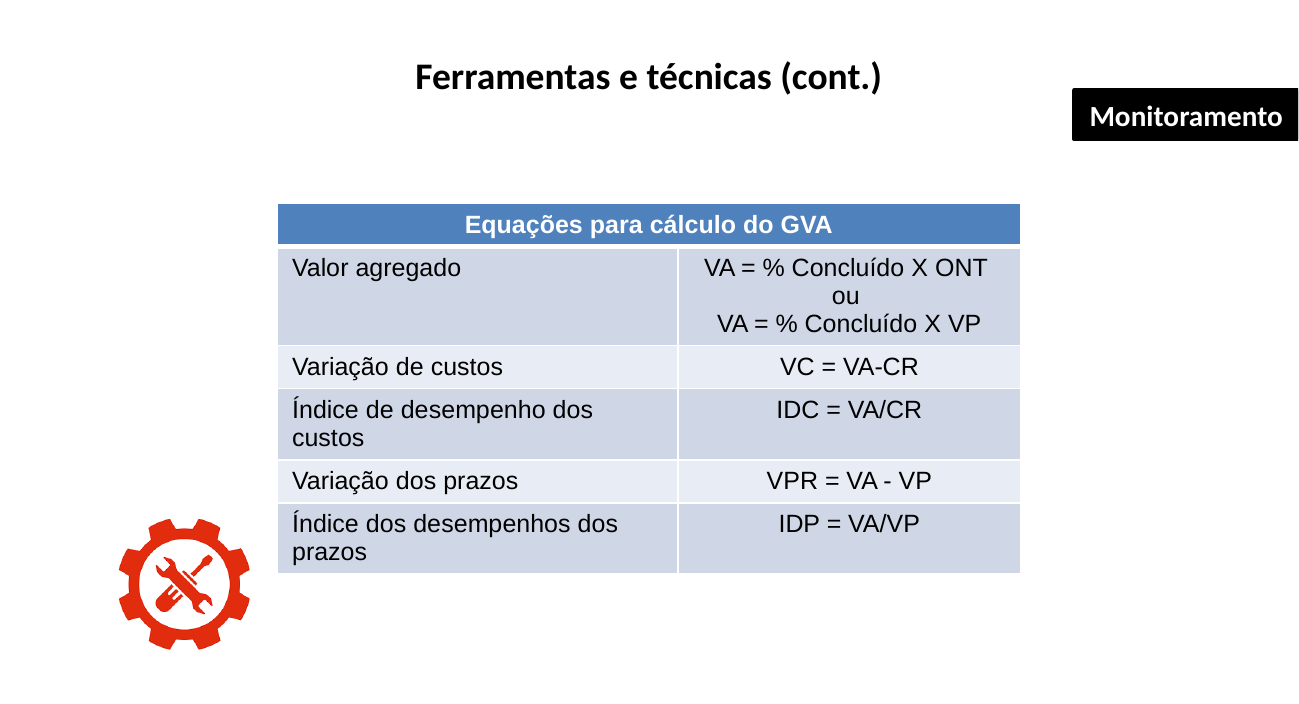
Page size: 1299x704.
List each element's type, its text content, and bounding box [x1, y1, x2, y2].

table_cell VPR = VA - VP [679, 461, 1020, 502]
table_cell Valor agregado [278, 249, 677, 345]
text_box Ferramentas e técnicas (cont.) [0, 44, 1299, 106]
table_cell Índice dos desempenhos dos prazos [278, 504, 677, 573]
text_box Monitoramento [1074, 90, 1299, 140]
table_header Equações para cálculo do GVA [278, 204, 1020, 244]
picture [117, 517, 251, 651]
table_cell IDC = VA/CR [679, 389, 1020, 459]
table_cell Variação dos prazos [278, 461, 677, 502]
table_cell IDP = VA/VP [679, 504, 1020, 573]
table_cell Índice de desempenho dos custos [278, 389, 677, 459]
table_cell VC = VA-CR [679, 346, 1020, 388]
table_cell Variação de custos [278, 346, 677, 388]
table_cell VA = % Concluído X ONT ou VA = % Concluído X VP [679, 249, 1020, 345]
